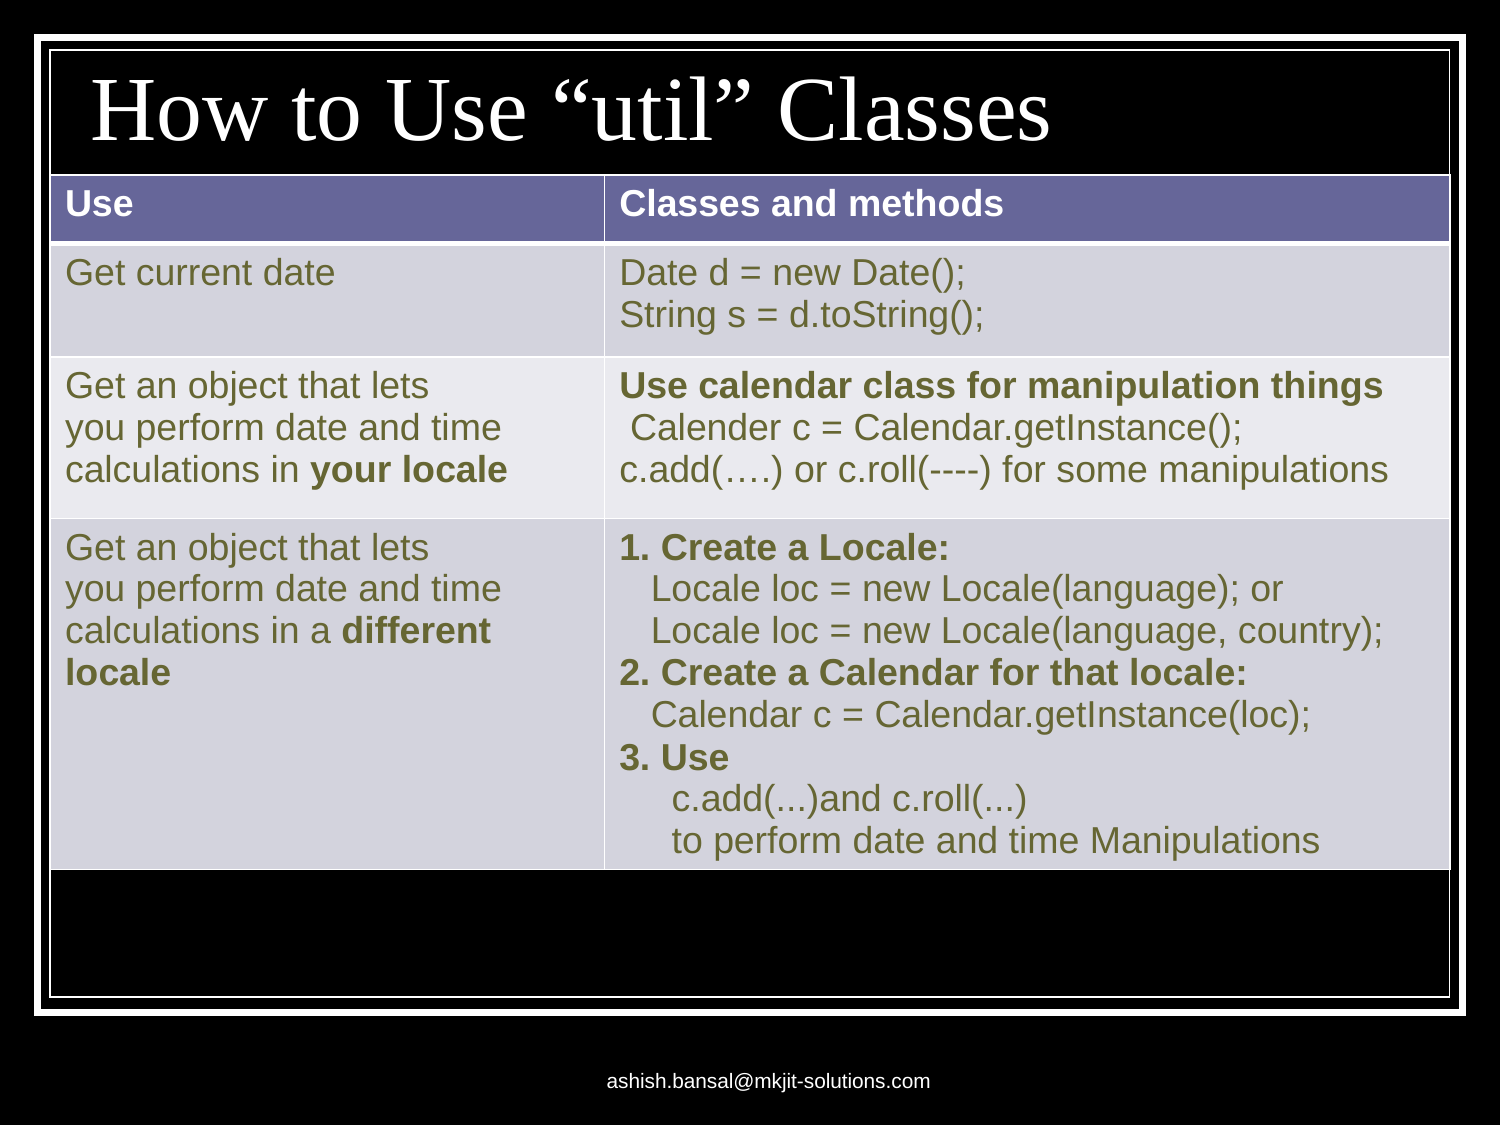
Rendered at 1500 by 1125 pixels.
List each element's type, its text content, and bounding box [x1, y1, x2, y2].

table_cell Use calendar class for manipulation things Calender c = Calendar.getInstance(); c.add(….) or c.roll(----) for some manipulations [605, 358, 1449, 518]
table_cell Get an object that lets you perform date and time calculations in a different locale [51, 519, 604, 869]
table_cell 1. Create a Locale: Locale loc = new Locale(language); or Locale loc = new Locale(language, country); 2. Create a Calendar for that locale: Calendar c = Calendar.getInstance(loc); 3. Use c.add(...)and c.roll(...) to perform date and time Manipulations [605, 519, 1449, 869]
title How to Use “util” Classes [74, 62, 1413, 166]
table_cell Get current date [51, 246, 604, 356]
table_header Use [51, 176, 604, 241]
table_cell Date d = new Date(); String s = d.toString(); [605, 246, 1449, 356]
table_header Classes and methods [605, 176, 1449, 241]
table_cell Get an object that lets you perform date and time calculations in your locale [51, 358, 604, 518]
footer ashish.bansal@mkjit-solutions.com [530, 1024, 1007, 1101]
